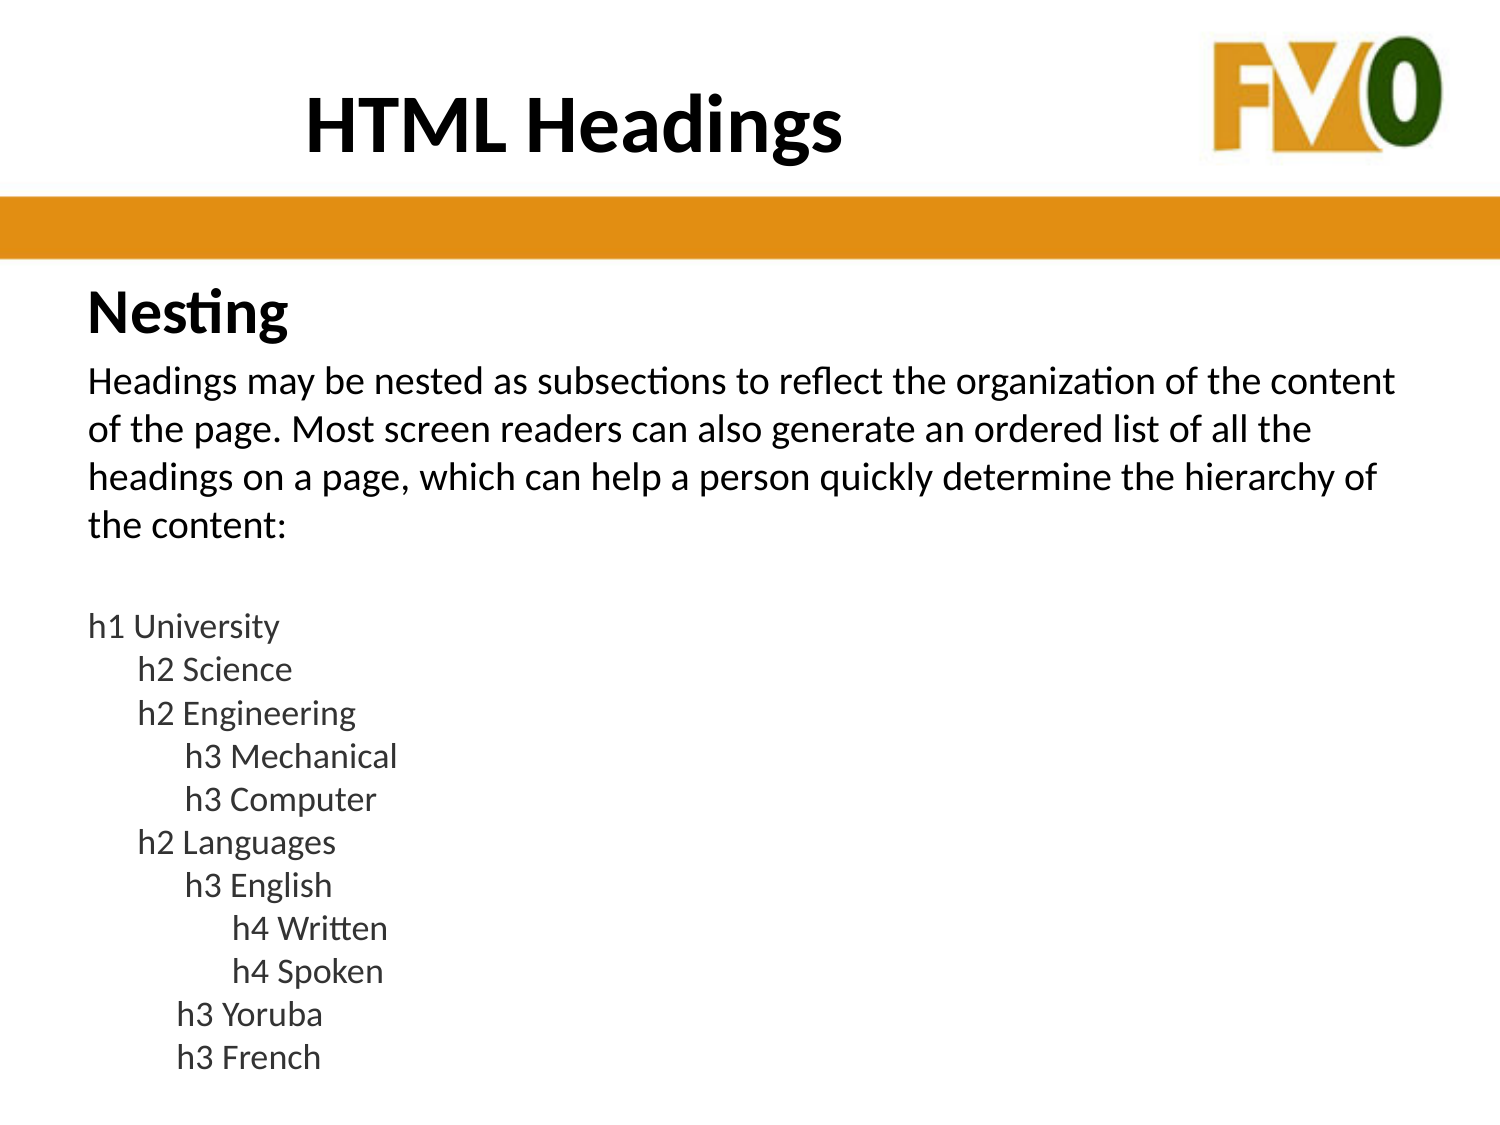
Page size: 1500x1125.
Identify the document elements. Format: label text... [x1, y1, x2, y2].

title HTML Headings [0, 24, 1250, 213]
picture [0, 0, 1500, 1125]
list Nesting Headings may be nested as subsections to reflect the organization of the content of the page. Most screen readers can also generate an ordered list of all the headings on a page, which can help a person quickly determine the hierarchy of the content: h1 University h2 Science h2 Engineering h3 Mechanical h3 Computer h2 Languages h3 English h4 Written h4 Spoken h3 Yoruba h3 French [72, 262, 1423, 1088]
